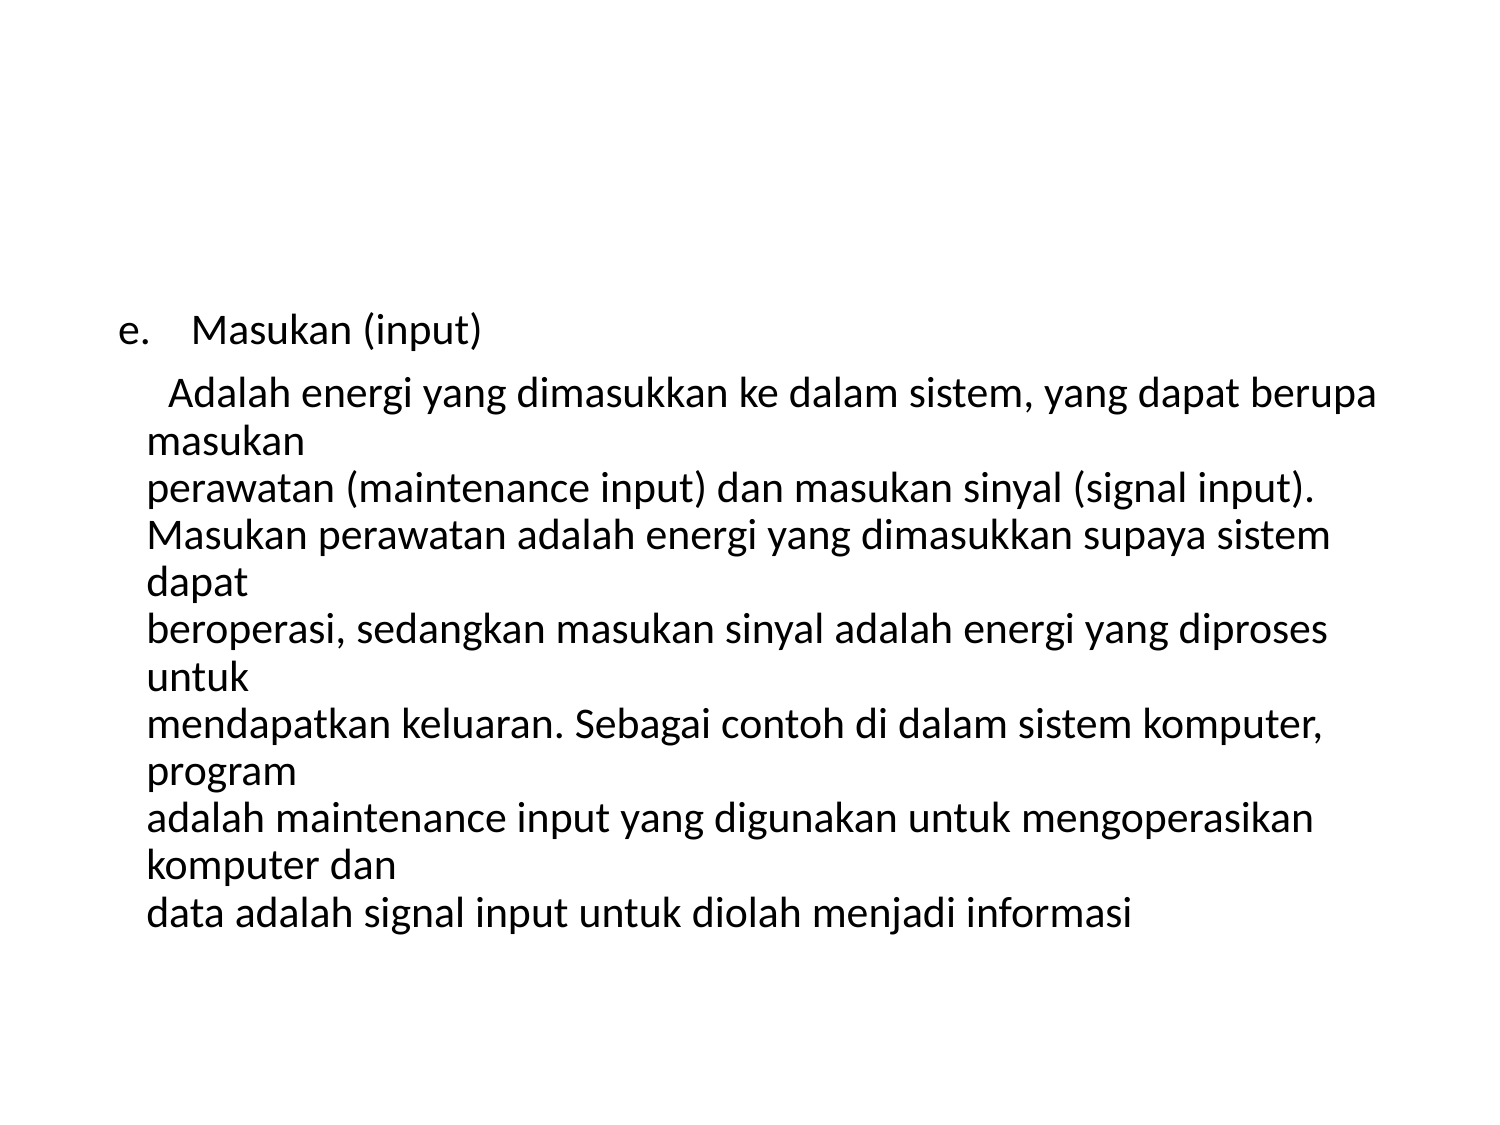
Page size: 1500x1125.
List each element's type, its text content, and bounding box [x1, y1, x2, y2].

list e. Masukan (input) Adalah energi yang dimasukkan ke dalam sistem, yang dapat berupa masukan perawatan (maintenance input) dan masukan sinyal (signal input). Masukan perawatan adalah energi yang dimasukkan supaya sistem dapat beroperasi, sedangkan masukan sinyal adalah energi yang diproses untuk mendapatkan keluaran. Sebagai contoh di dalam sistem komputer, program adalah maintenance input yang digunakan untuk mengoperasikan komputer dan data adalah signal input untuk diolah menjadi informasi [103, 299, 1397, 1014]
